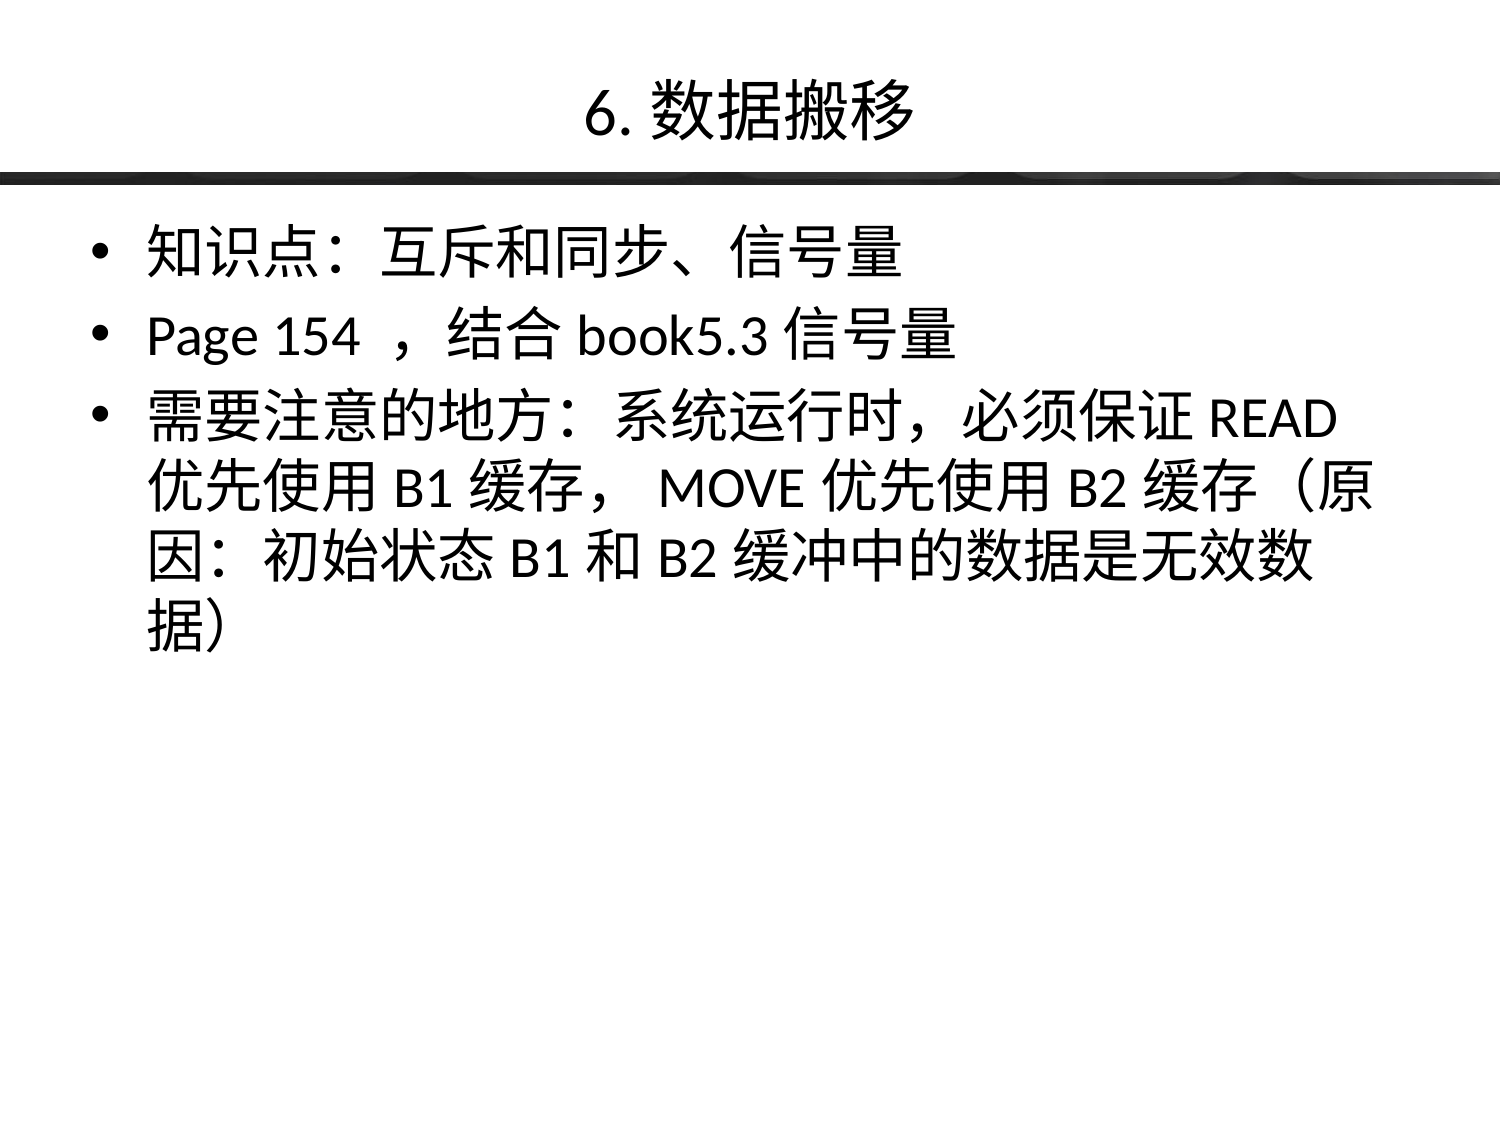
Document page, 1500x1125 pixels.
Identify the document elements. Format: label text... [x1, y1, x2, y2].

picture [0, 173, 1500, 185]
title 6.数据搬移 [0, 44, 1500, 173]
list 知识点：互斥和同步、信号量 Page 154 ，结合book5.3信号量 需要注意的地方：系统运行时，必须保证READ优先使用B1缓存，MOVE优先使用B2缓存（原因：初始状态B1和B2缓冲中的数据是无效数据） [74, 207, 1426, 1006]
